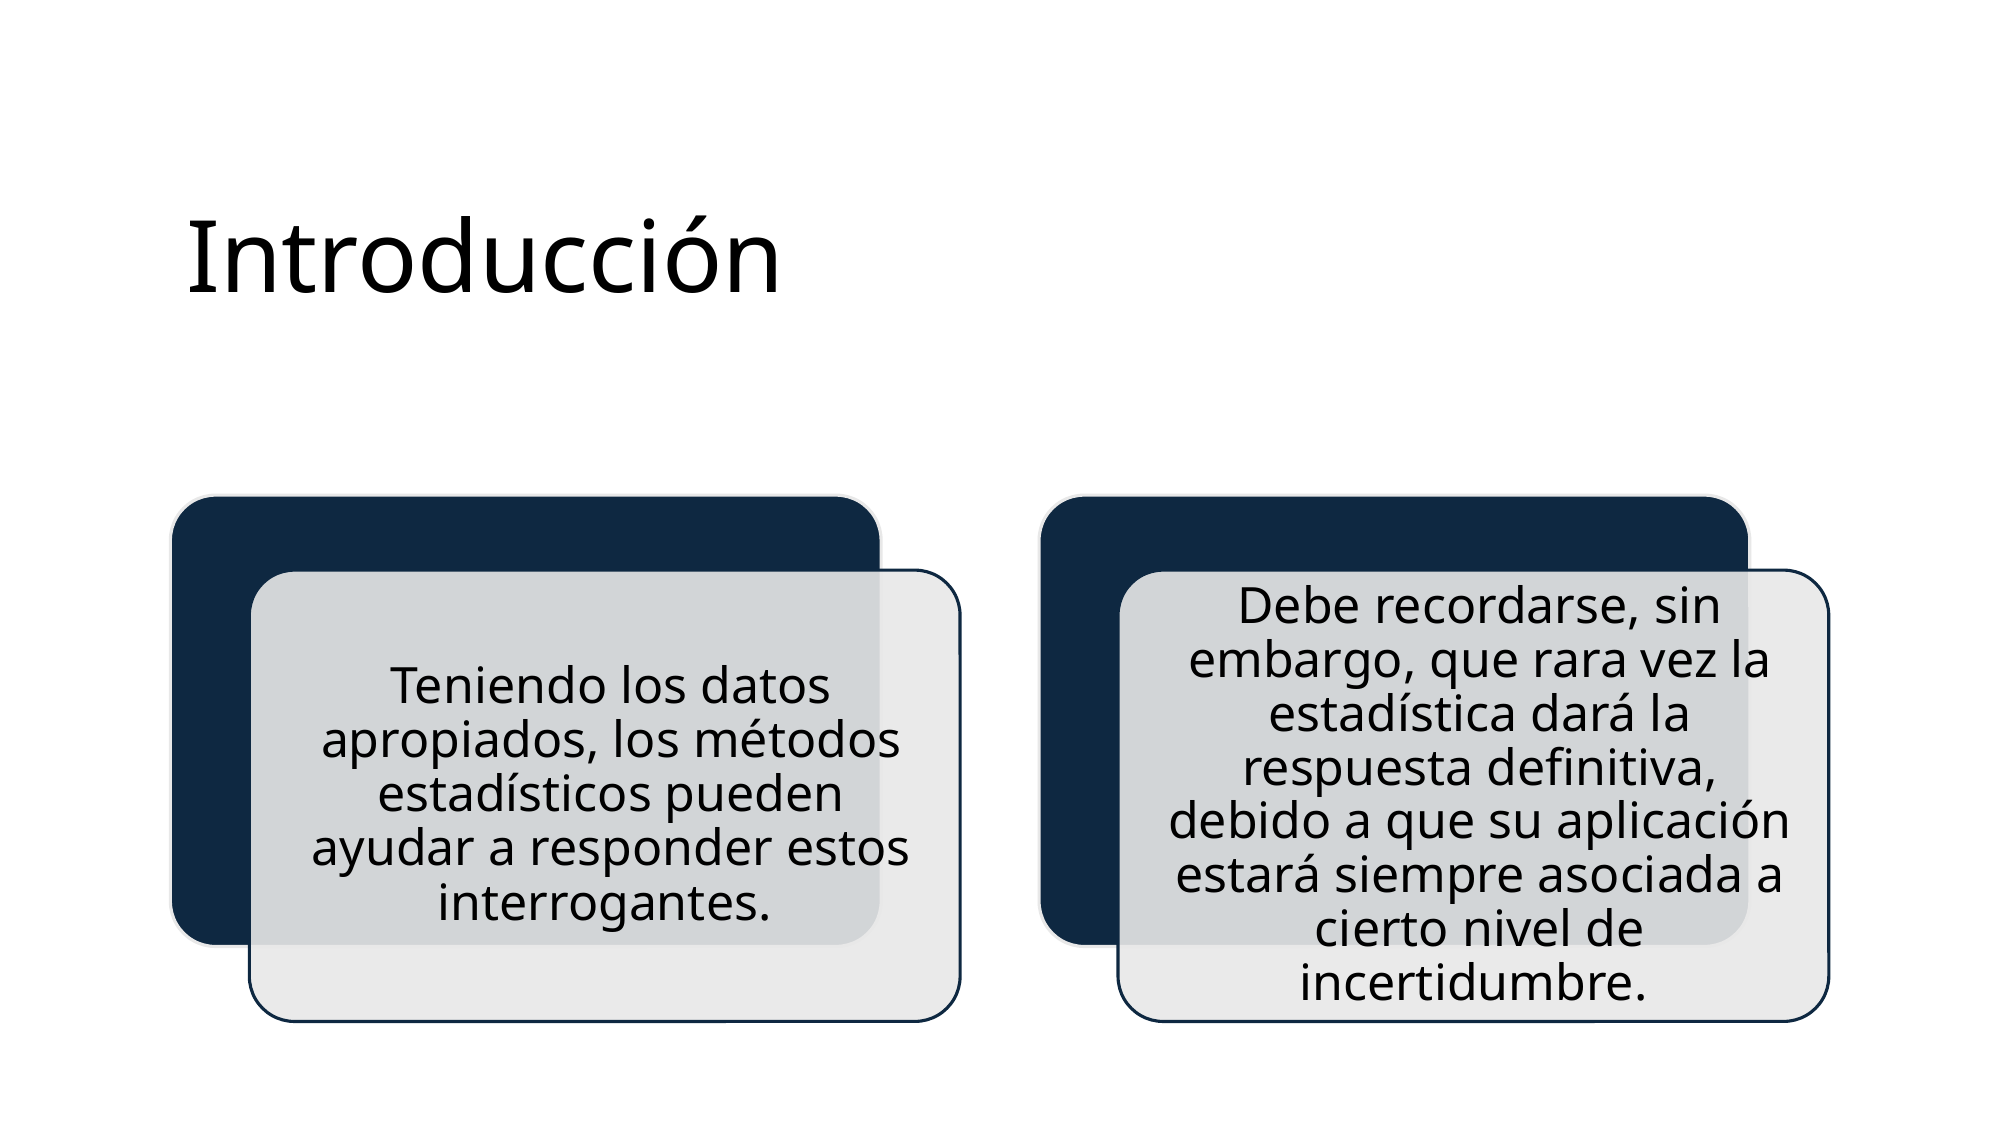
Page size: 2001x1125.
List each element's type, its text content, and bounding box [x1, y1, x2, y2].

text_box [147, 494, 1852, 1022]
title Introducción [171, 132, 1840, 388]
